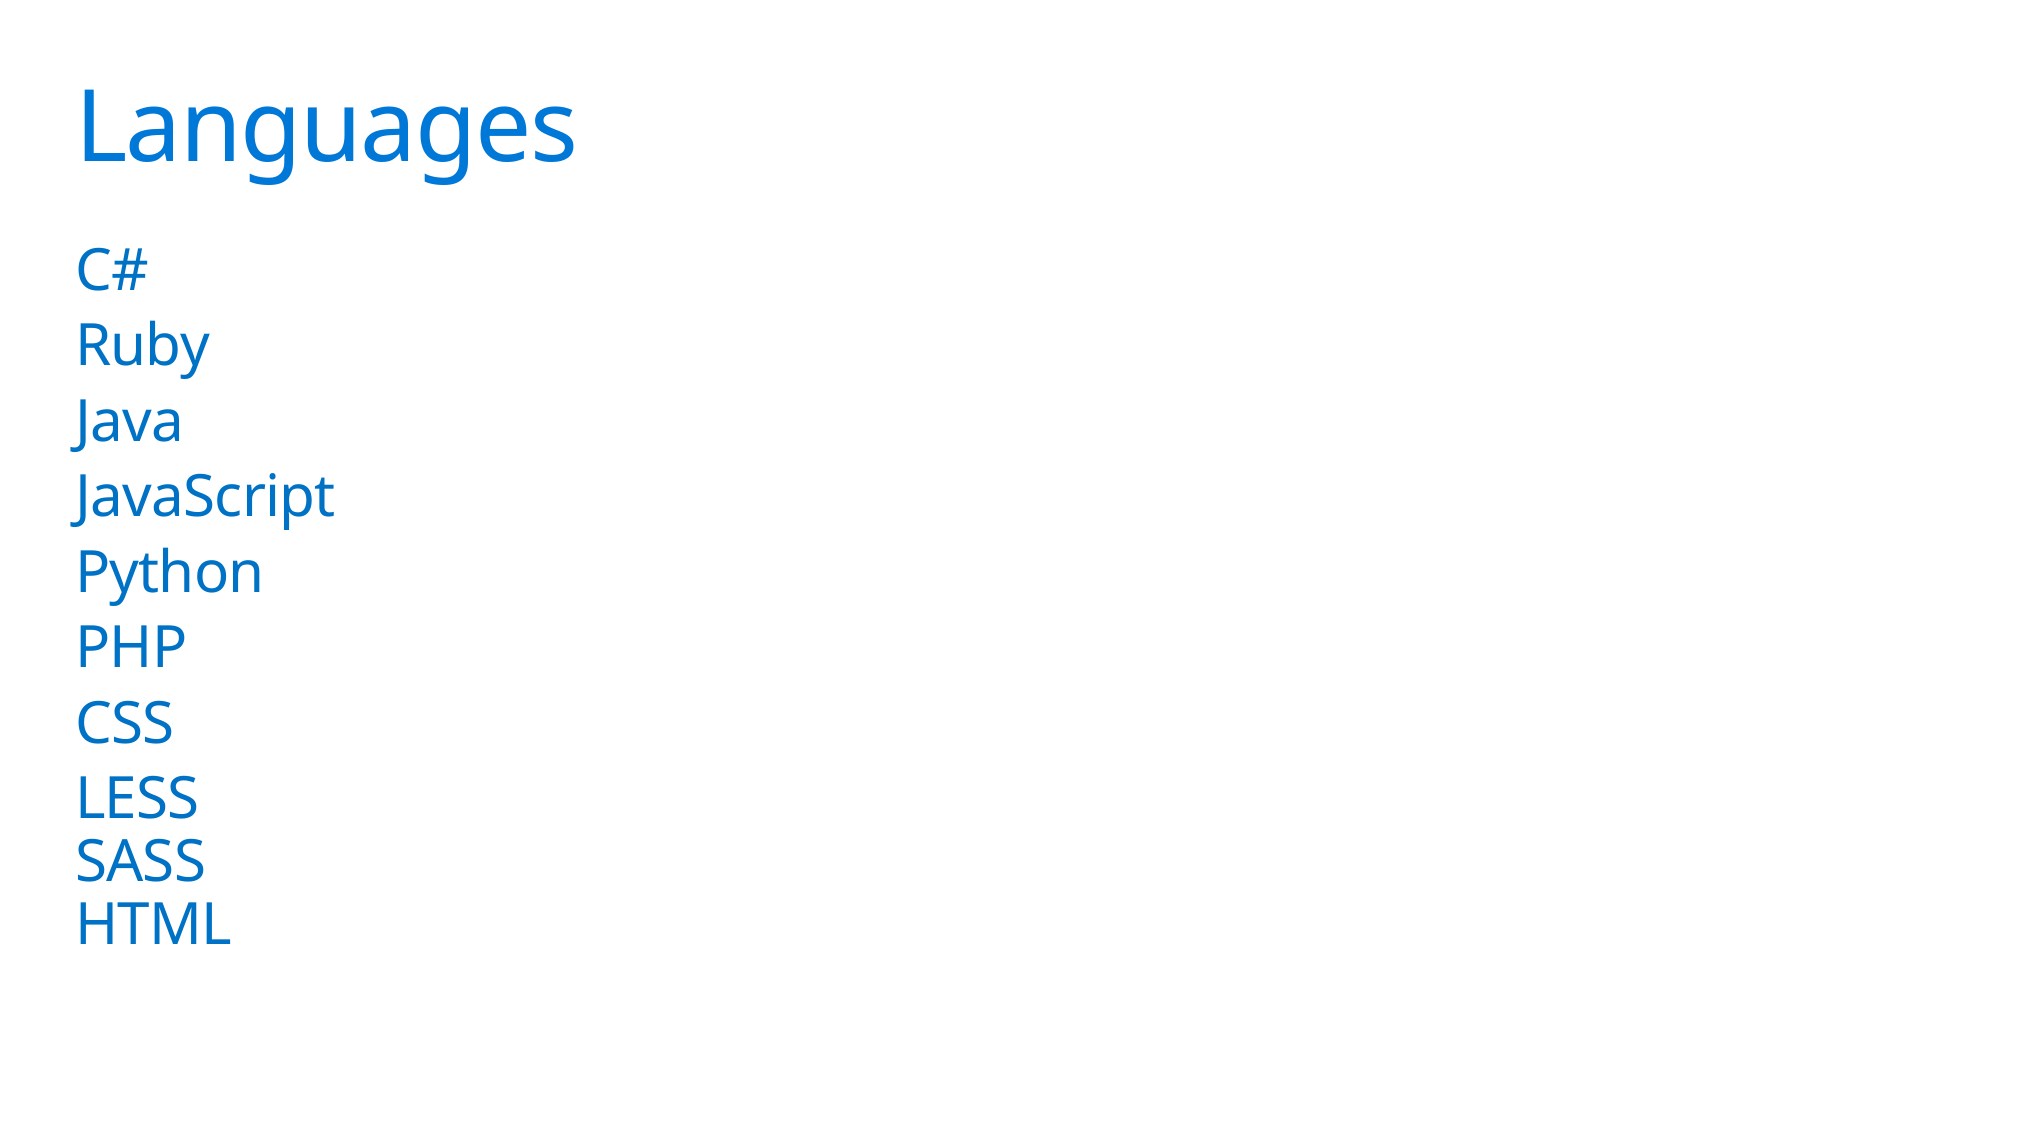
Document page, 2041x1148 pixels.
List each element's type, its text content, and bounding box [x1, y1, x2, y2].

list C# Ruby Java JavaScript Python PHP CSS LESS SASS HTML [60, 225, 1980, 980]
title Languages [60, 60, 1980, 210]
